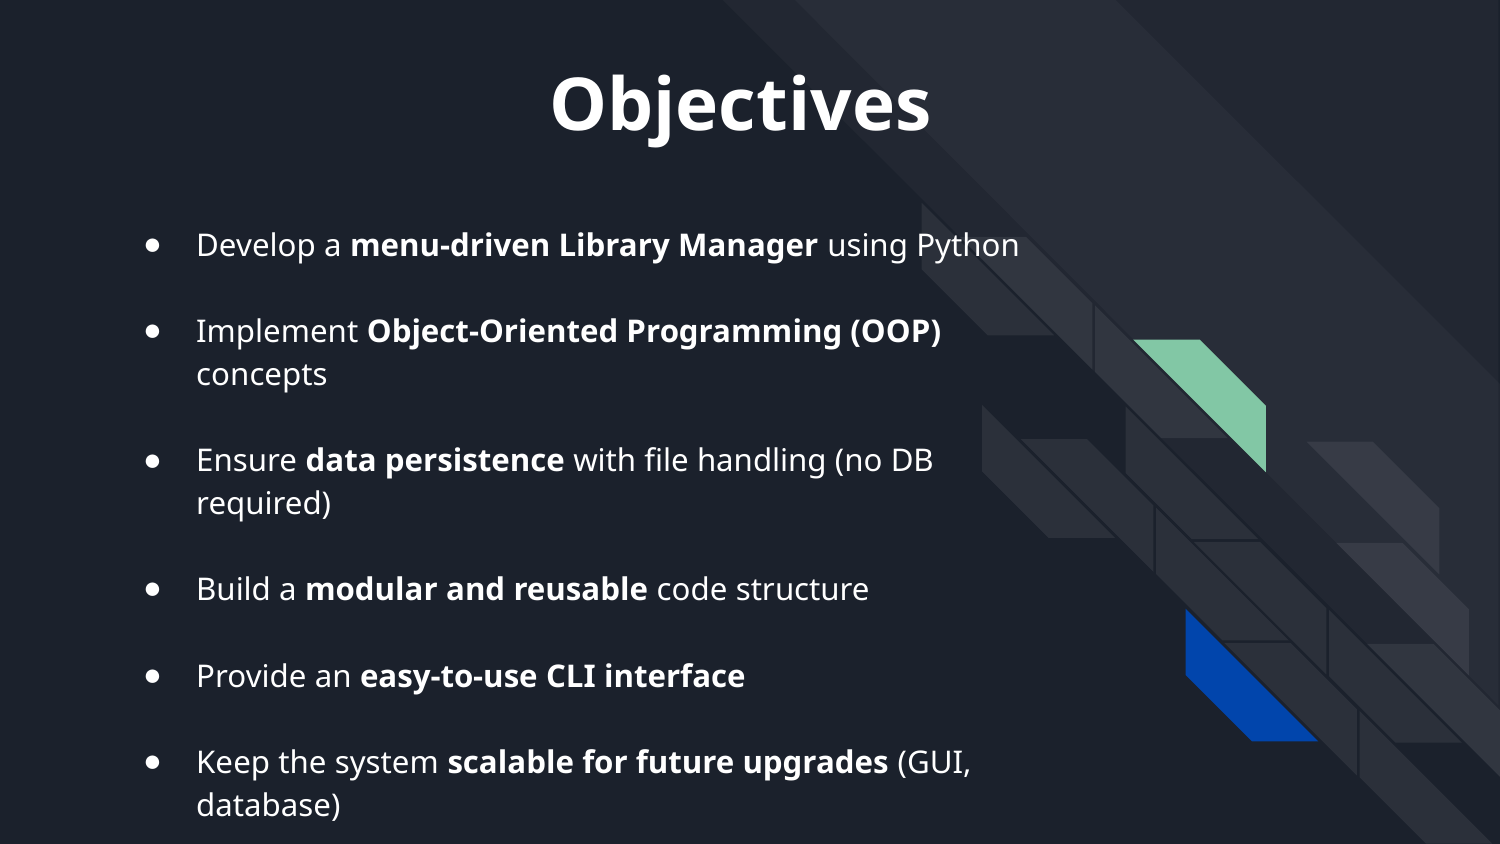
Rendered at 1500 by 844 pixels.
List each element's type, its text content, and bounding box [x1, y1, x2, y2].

title Objectives [106, 24, 1395, 166]
text_box Develop a menu-driven Library Manager using Python Implement Object-Oriented Programming (OOP) concepts Ensure data persistence with file handling (no DB required) Build a modular and reusable code structure Provide an easy-to-use CLI interface Keep the system scalable for future upgrades (GUI, database) [106, 127, 1043, 838]
